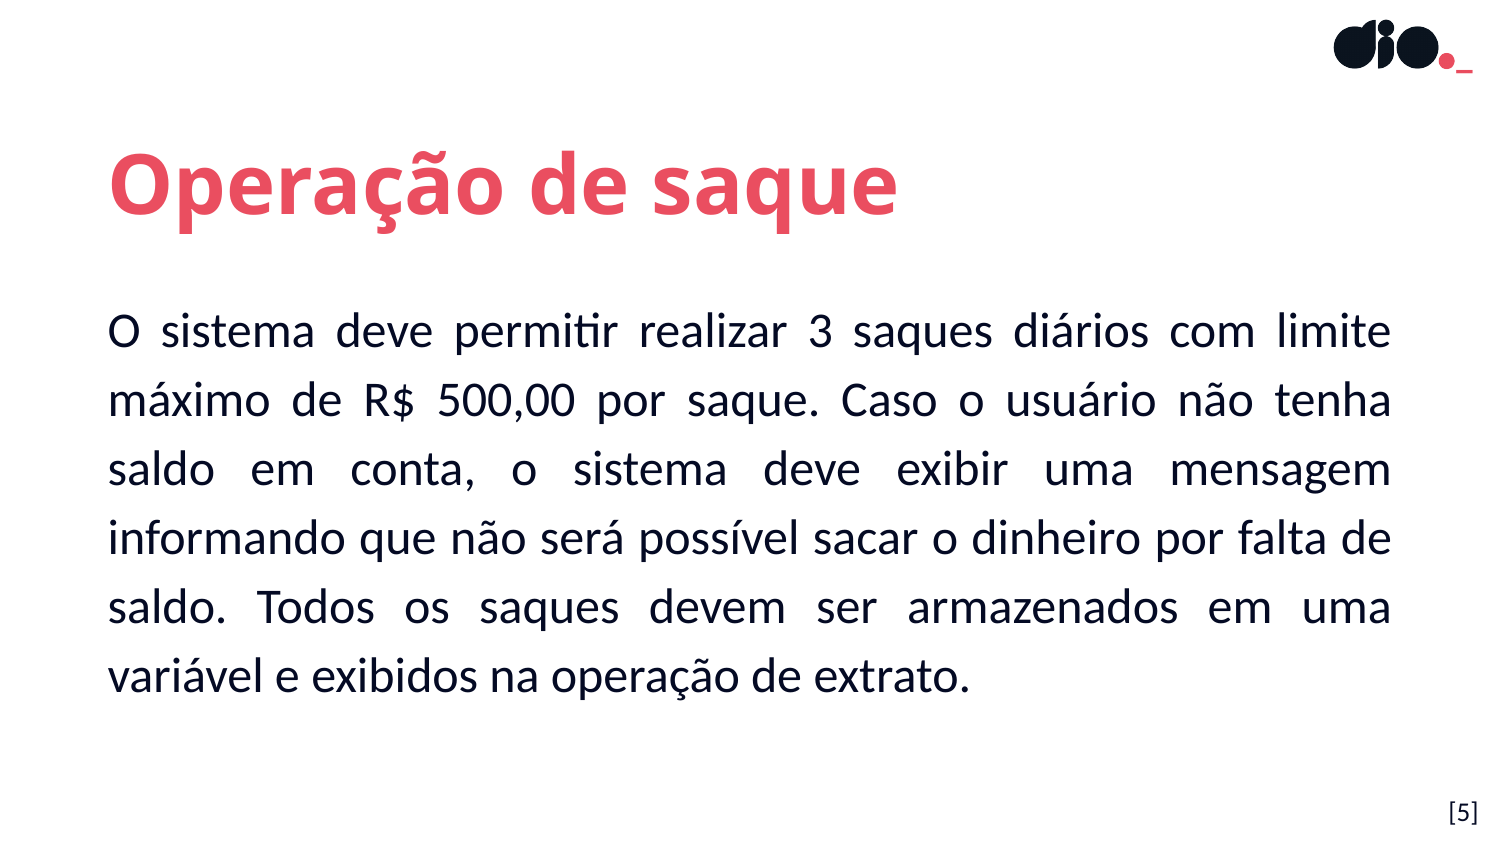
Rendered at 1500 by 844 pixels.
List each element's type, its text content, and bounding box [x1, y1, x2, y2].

text_box O sistema deve permitir realizar 3 saques diários com limite máximo de R$ 500,00 por saque. Caso o usuário não tenha saldo em conta, o sistema deve exibir uma mensagem informando que não será possível sacar o dinheiro por falta de saldo. Todos os saques devem ser armazenados em uma variável e exibidos na operação de extrato. [92, 243, 1408, 749]
picture [1333, 19, 1473, 74]
text_box Operação de saque [92, 104, 1408, 243]
slide_number [5] [1403, 779, 1494, 844]
